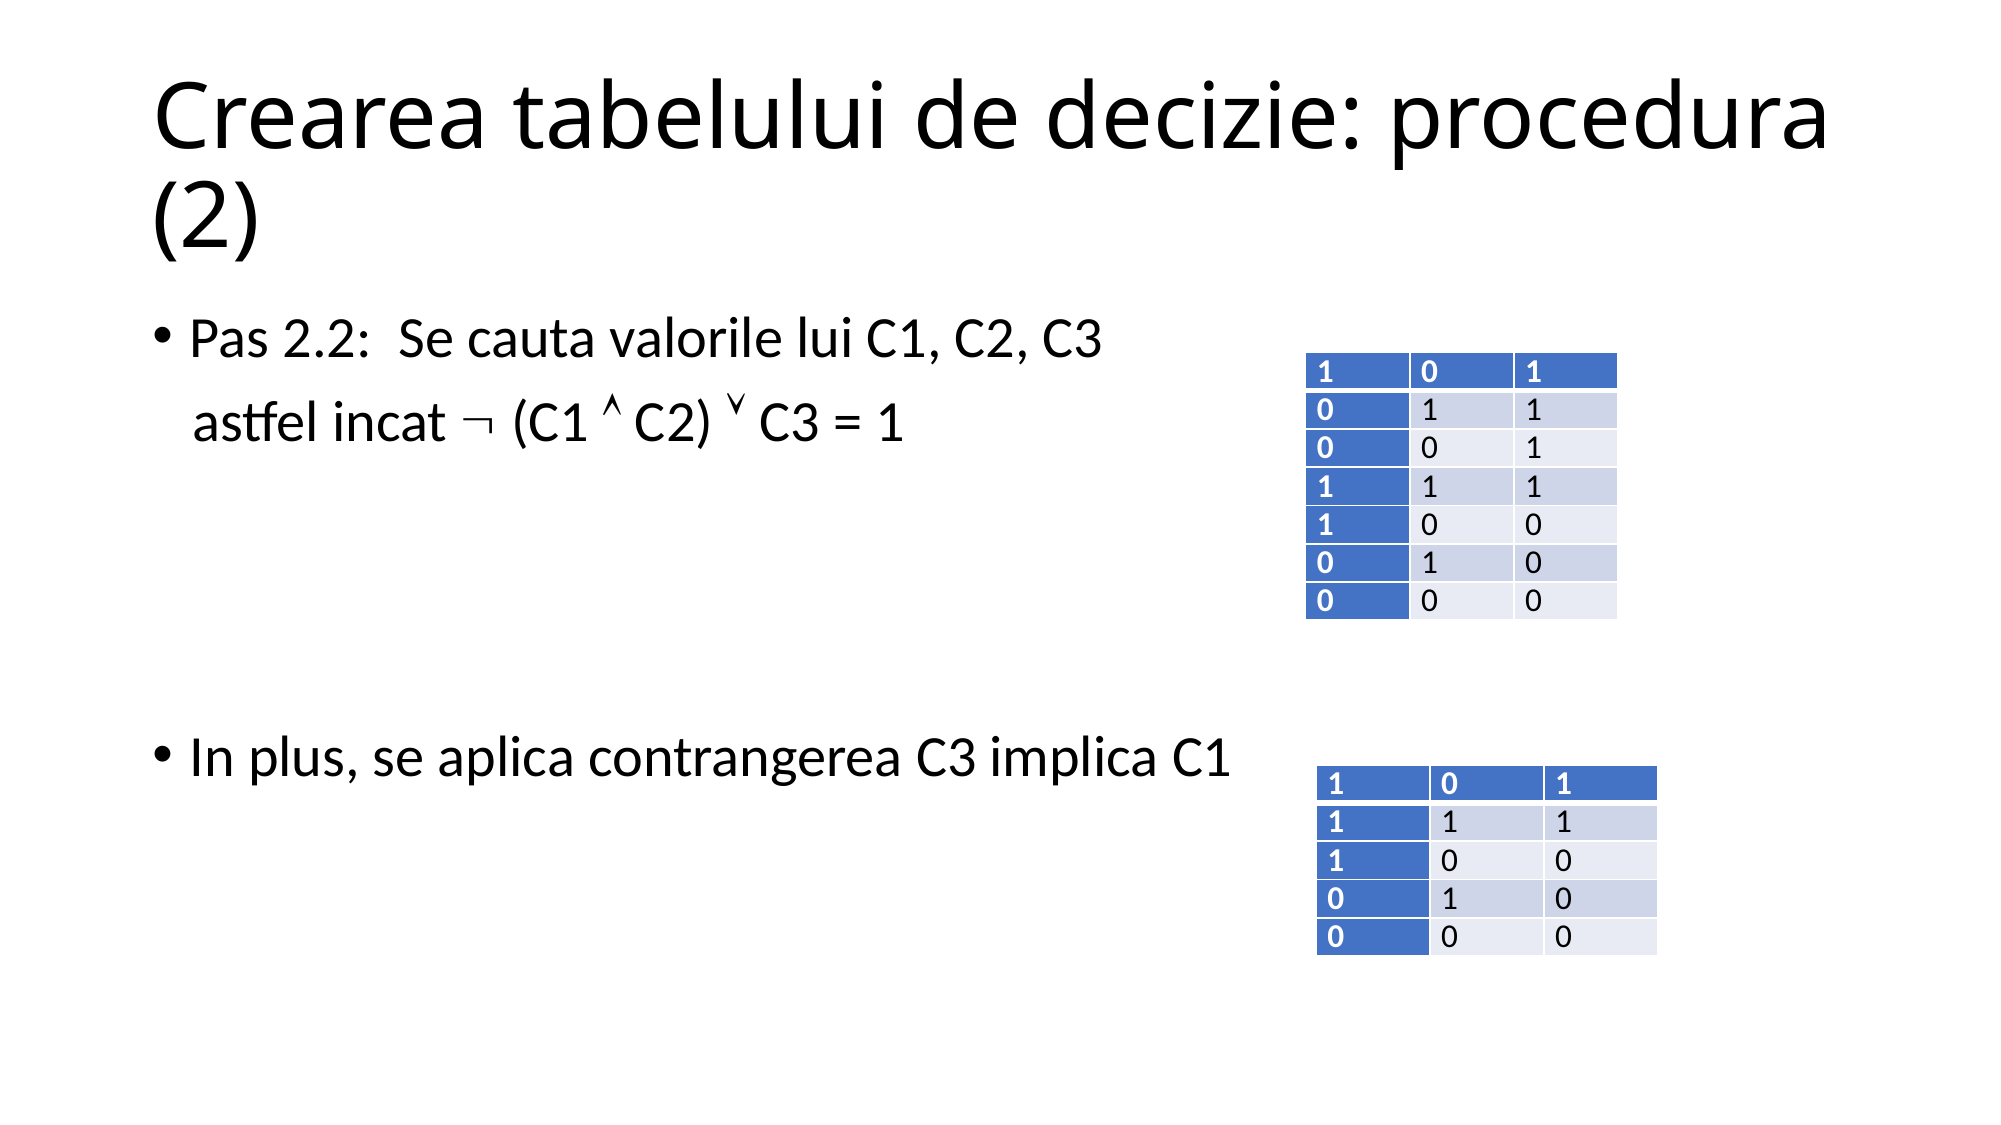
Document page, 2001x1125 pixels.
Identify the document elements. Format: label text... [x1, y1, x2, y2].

table_cell 1 [1515, 468, 1617, 505]
table_cell 1 [1431, 880, 1543, 917]
table_cell 0 [1317, 880, 1429, 917]
table_header 0 [1431, 766, 1543, 800]
table_cell 1 [1515, 430, 1617, 466]
table_cell 0 [1411, 506, 1513, 543]
table_cell 0 [1411, 583, 1513, 619]
table_cell 1 [1411, 393, 1513, 428]
table_header 1 [1515, 353, 1617, 388]
table_cell 1 [1306, 468, 1409, 505]
table_cell 1 [1545, 806, 1657, 840]
table_cell 0 [1545, 842, 1657, 879]
table_cell 0 [1515, 545, 1617, 581]
table_cell 1 [1515, 393, 1617, 428]
table_cell 1 [1411, 545, 1513, 581]
table_cell 0 [1317, 919, 1429, 955]
list Pas 2.2: Se cauta valorile lui C1, C2, C3 astfel incat  (C1  C2)  C3 = 1 In plus, se aplica contrangerea C3 implica C1 [137, 299, 1863, 1014]
table_cell 0 [1306, 393, 1409, 428]
table_cell 1 [1431, 806, 1543, 840]
table_cell 1 [1411, 468, 1513, 505]
title Crearea tabelului de decizie: procedura (2) [137, 59, 1863, 278]
table_cell 0 [1431, 842, 1543, 879]
table_cell 0 [1306, 545, 1409, 581]
table_header 1 [1317, 766, 1429, 800]
table_header 1 [1545, 766, 1657, 800]
table_cell 1 [1306, 506, 1409, 543]
table_header 1 [1306, 353, 1409, 388]
table_cell 0 [1411, 430, 1513, 466]
table_cell 0 [1431, 919, 1543, 955]
table_cell 0 [1515, 583, 1617, 619]
table_cell 1 [1317, 806, 1429, 840]
table_header 0 [1411, 353, 1513, 388]
table_cell 0 [1515, 506, 1617, 543]
table_cell 0 [1545, 919, 1657, 955]
table_cell 0 [1306, 430, 1409, 466]
table_cell 0 [1545, 880, 1657, 917]
table_cell 0 [1306, 583, 1409, 619]
table_cell 1 [1317, 842, 1429, 879]
